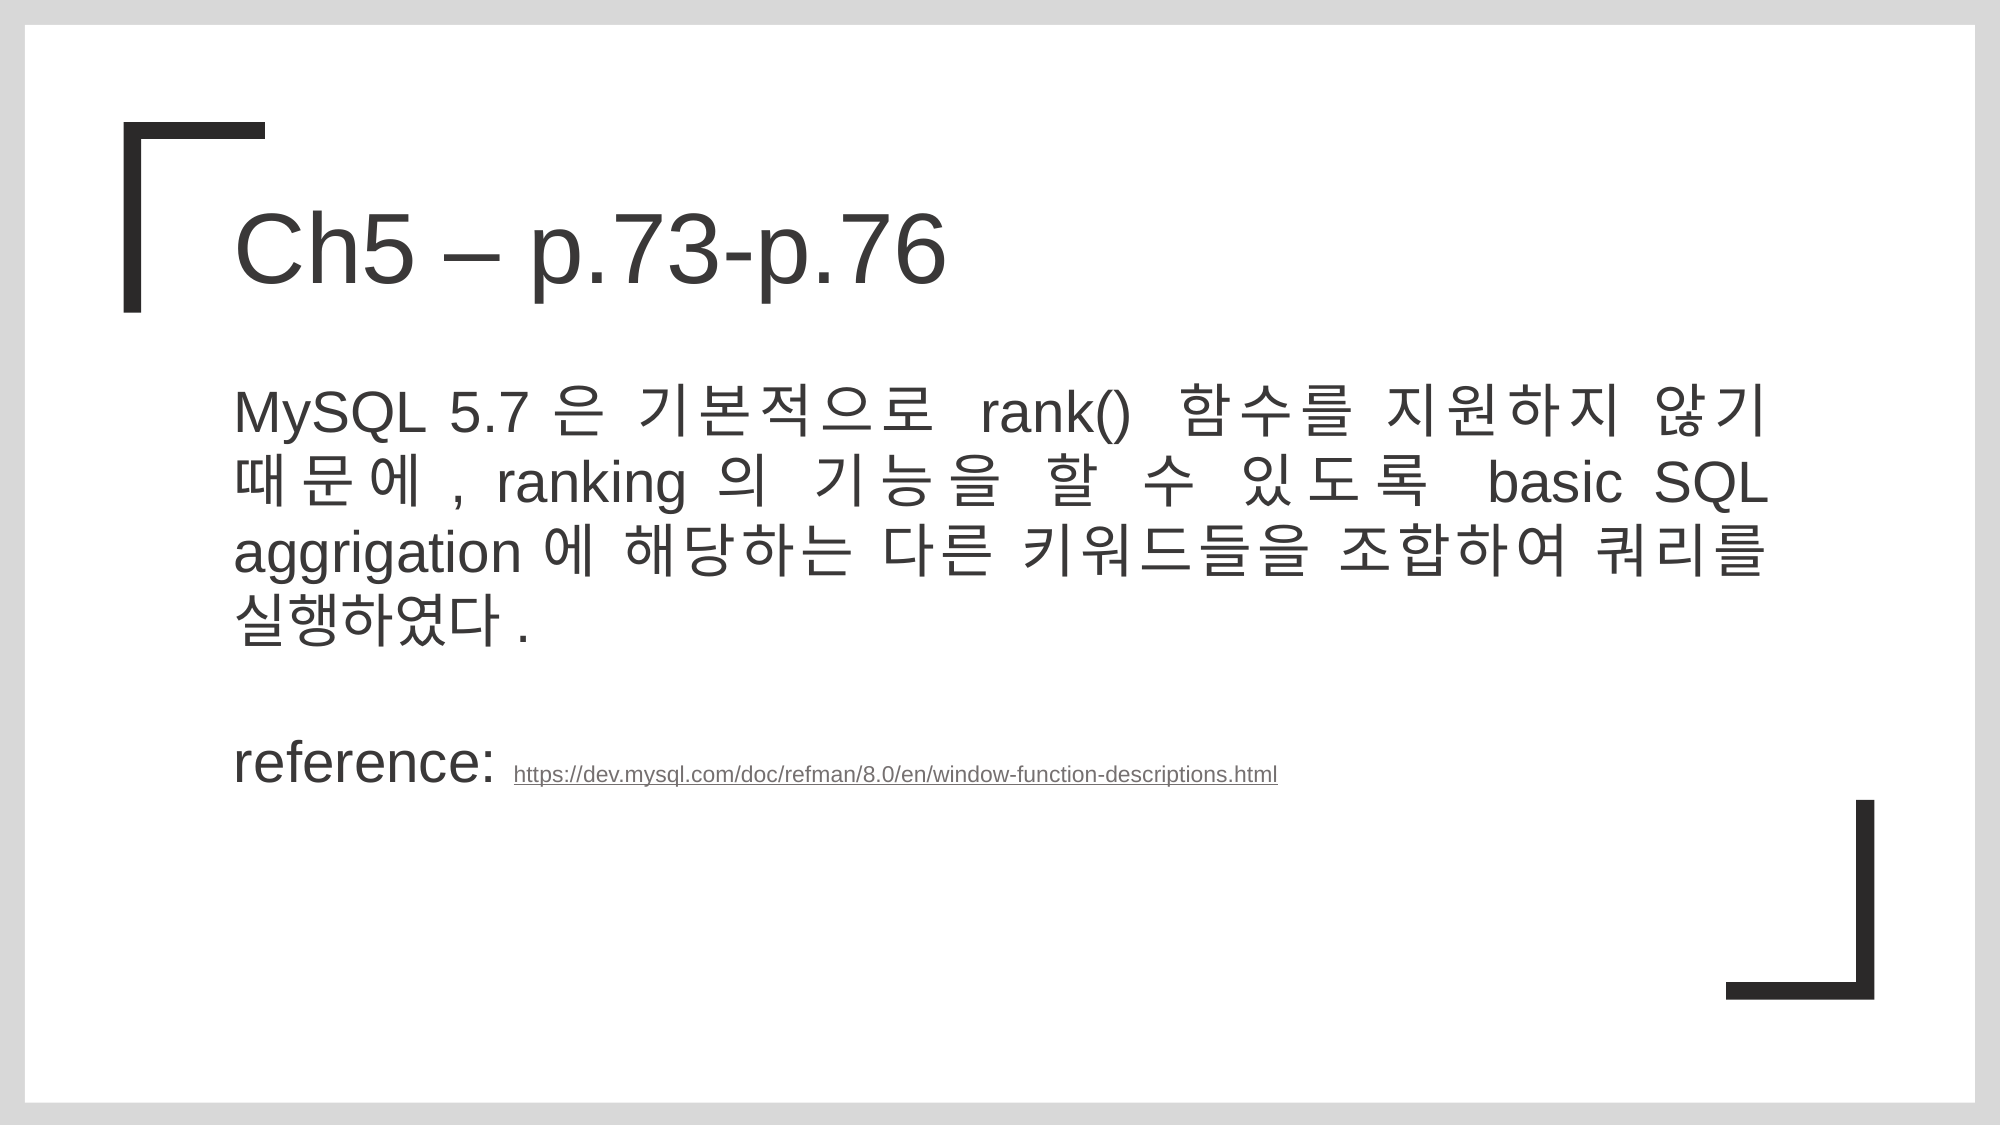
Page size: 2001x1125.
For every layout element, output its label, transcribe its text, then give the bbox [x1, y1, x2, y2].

text_box MySQL 5.7은 기본적으로 rank() 함수를 지원하지 않기 때문에, ranking의 기능을 할 수 있도록 basic SQL aggrigation에 해당하는 다른 키워드들을 조합하여 쿼리를 실행하였다. reference: https://dev.mysql.com/doc/refman/8.0/en/window-function-descriptions.html [218, 366, 1783, 1018]
text_box Ch5 – p.73-p.76 [218, 176, 984, 313]
text_box [1783, 799, 1875, 1000]
text_box [123, 122, 265, 313]
